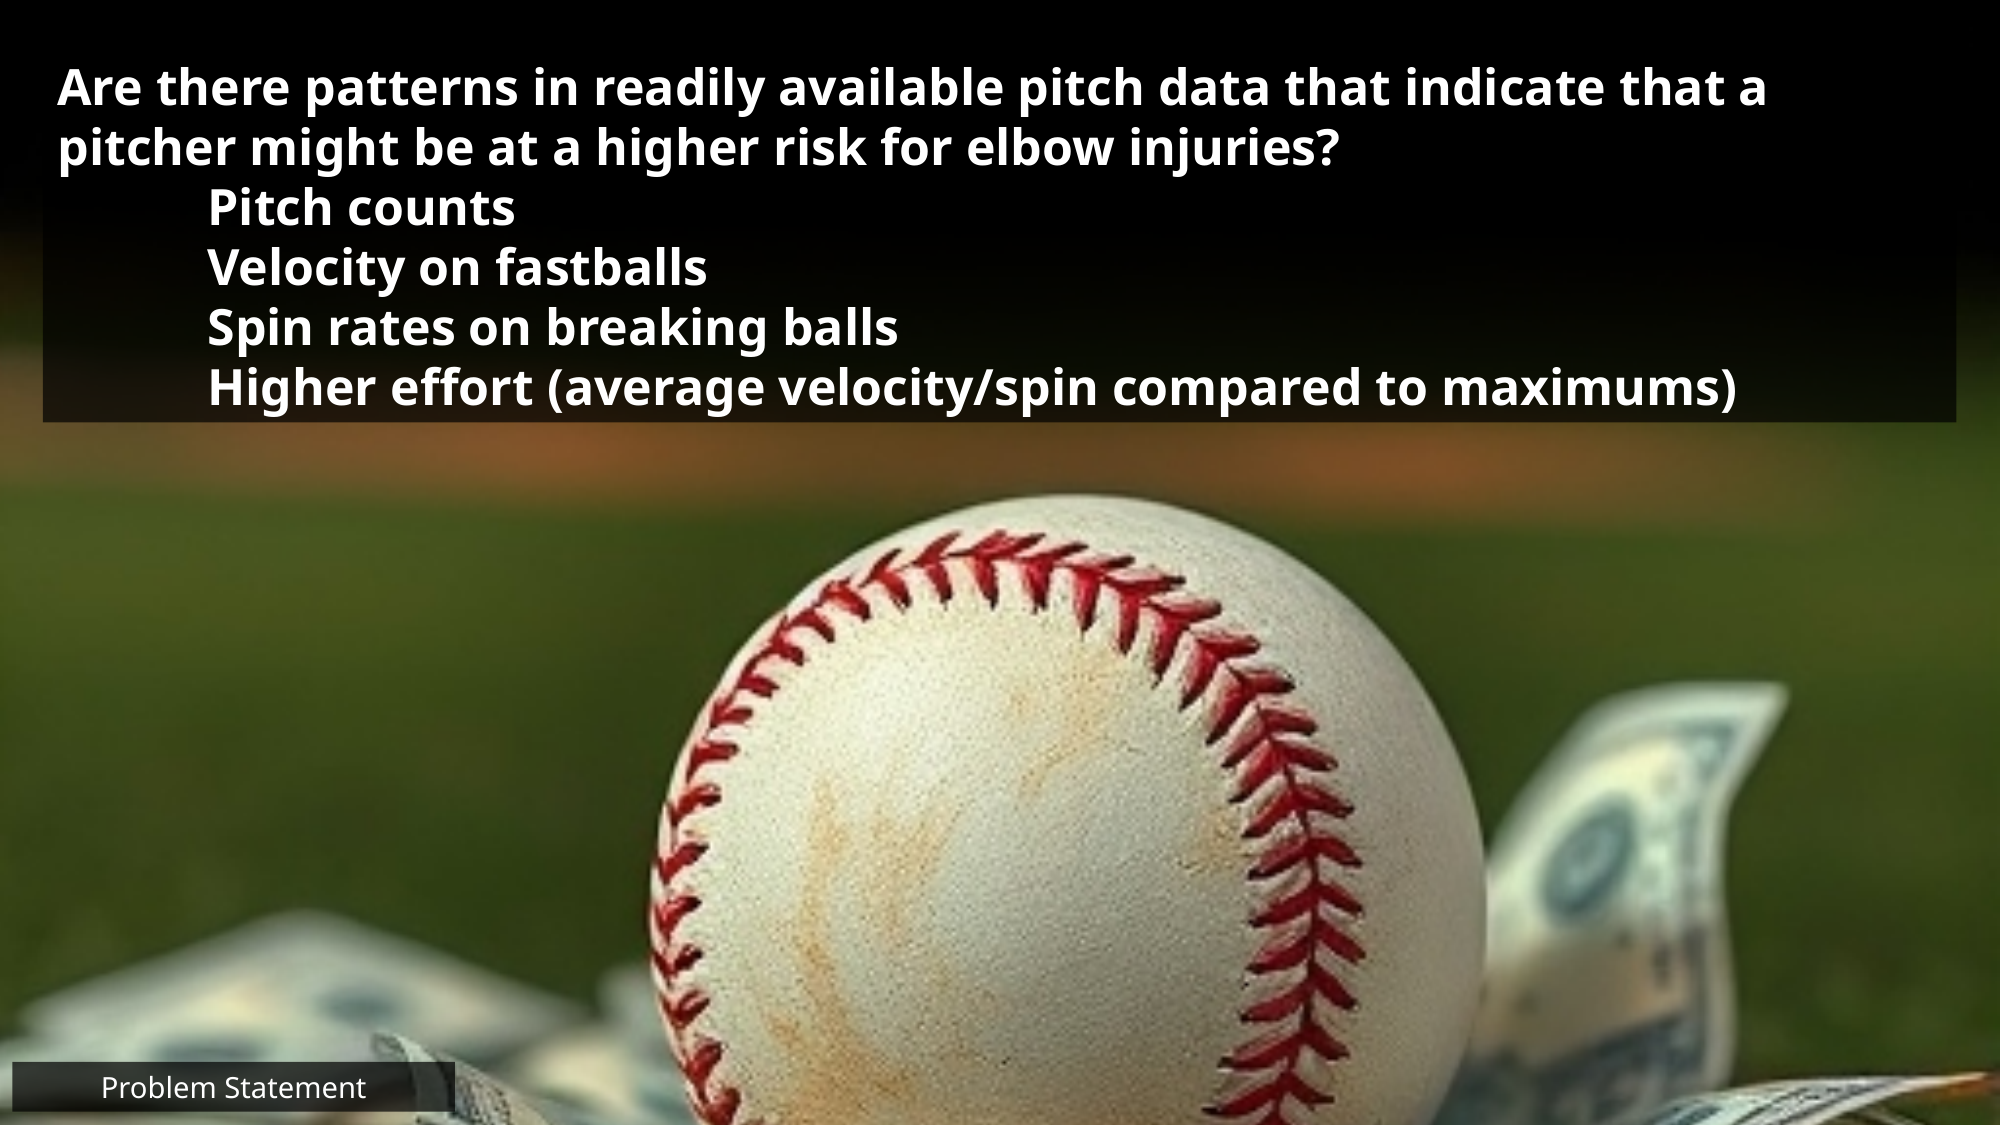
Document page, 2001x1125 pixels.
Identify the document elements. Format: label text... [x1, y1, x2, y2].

picture [0, 0, 2000, 1125]
text_box Problem Statement [12, 1061, 455, 1112]
text_box Are there patterns in readily available pitch data that indicate that a pitcher might be at a higher risk for elbow injuries? Pitch counts Velocity on fastballs Spin rates on breaking balls Higher effort (average velocity/spin compared to maximums) [42, 47, 1957, 423]
